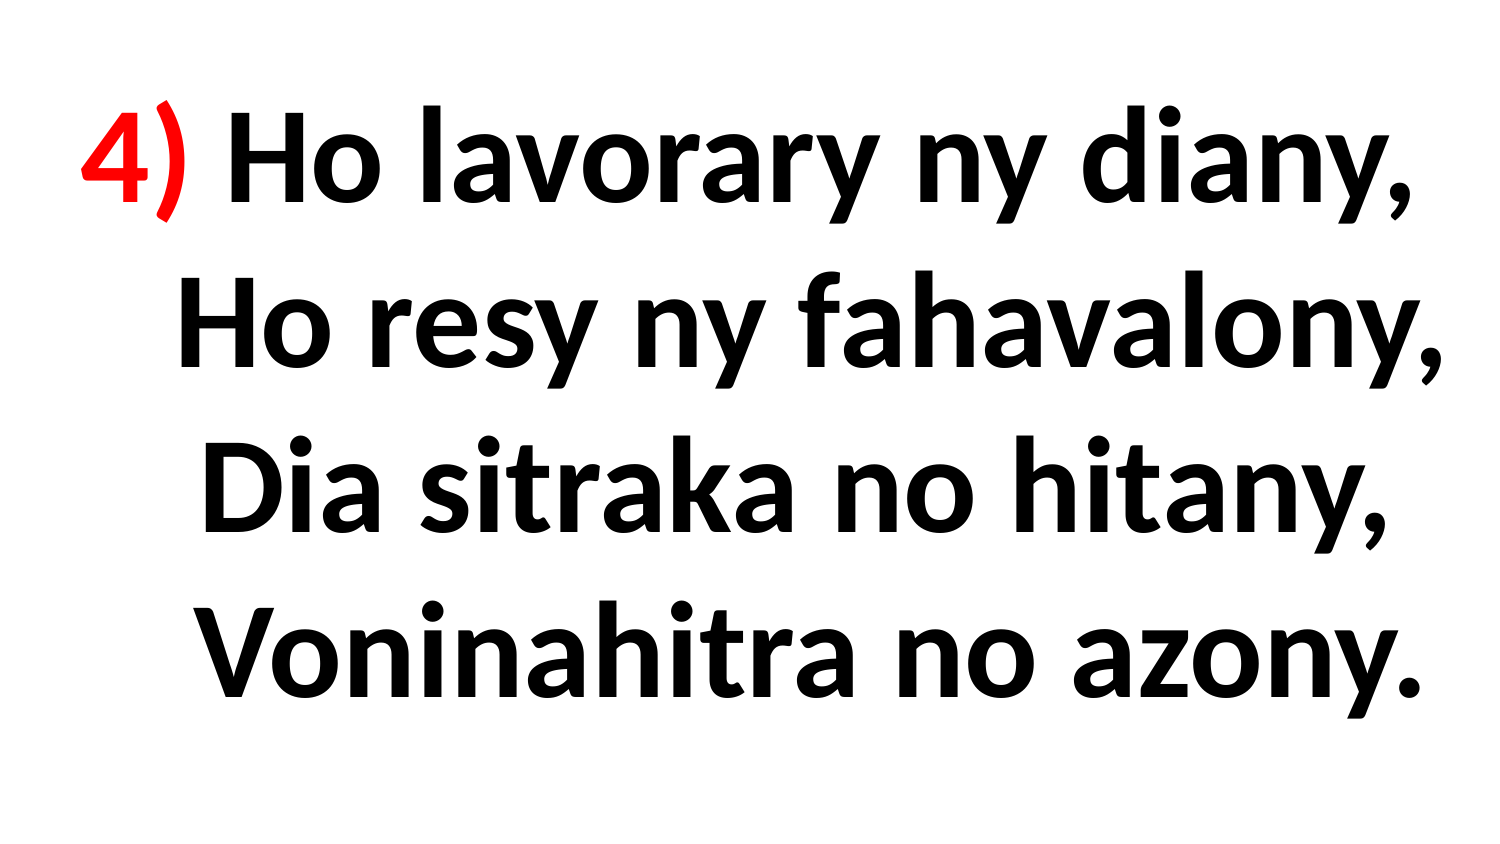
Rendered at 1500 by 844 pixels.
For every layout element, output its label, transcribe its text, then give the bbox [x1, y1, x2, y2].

title 4) Ho lavorary ny diany, Ho resy ny fahavalony, Dia sitraka no hitany, Voninahitra no azony. [0, 309, 1500, 481]
